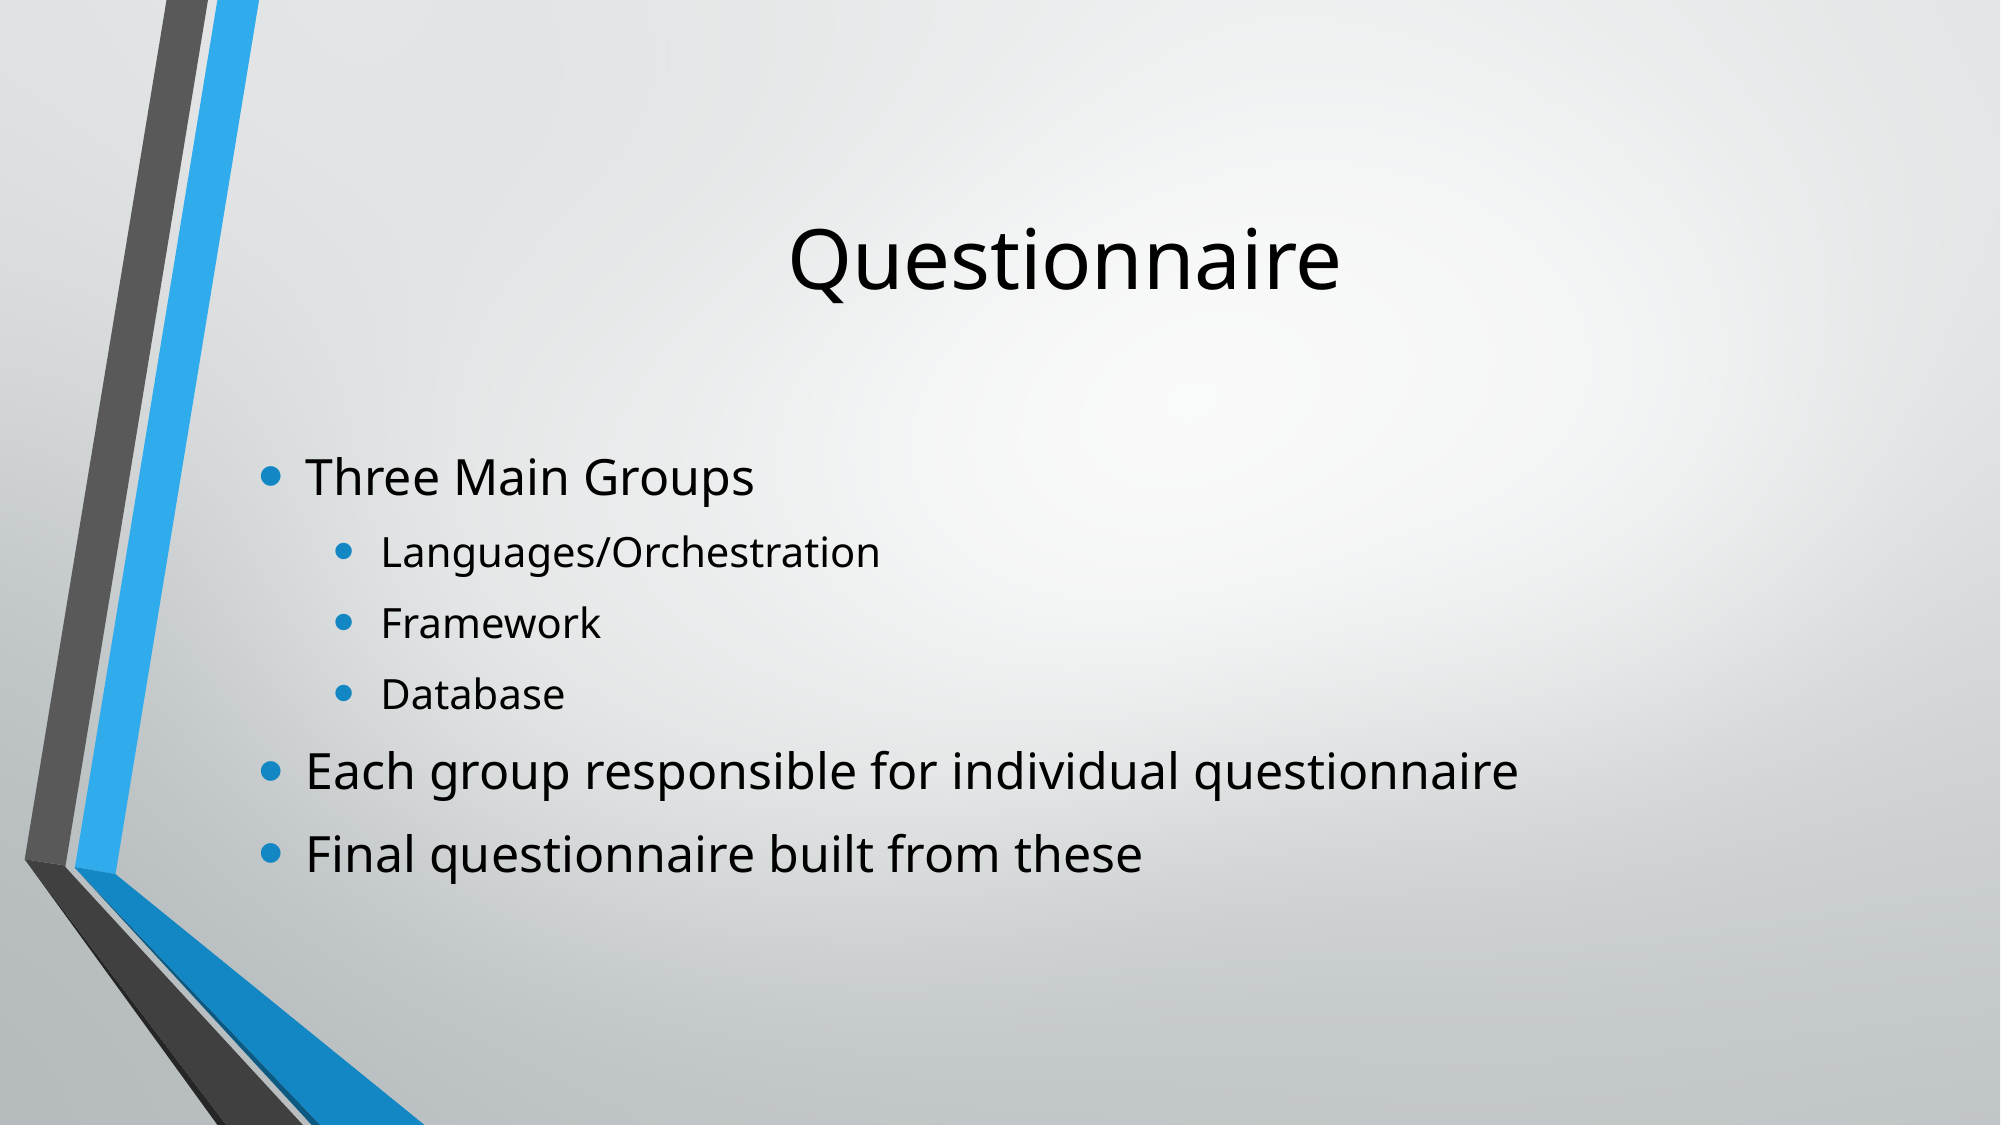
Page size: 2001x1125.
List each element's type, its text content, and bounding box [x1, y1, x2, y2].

title Questionnaire [243, 112, 1887, 400]
list Three Main Groups Languages/Orchestration Framework Database Each group responsible for individual questionnaire Final questionnaire built from these [243, 437, 1887, 950]
